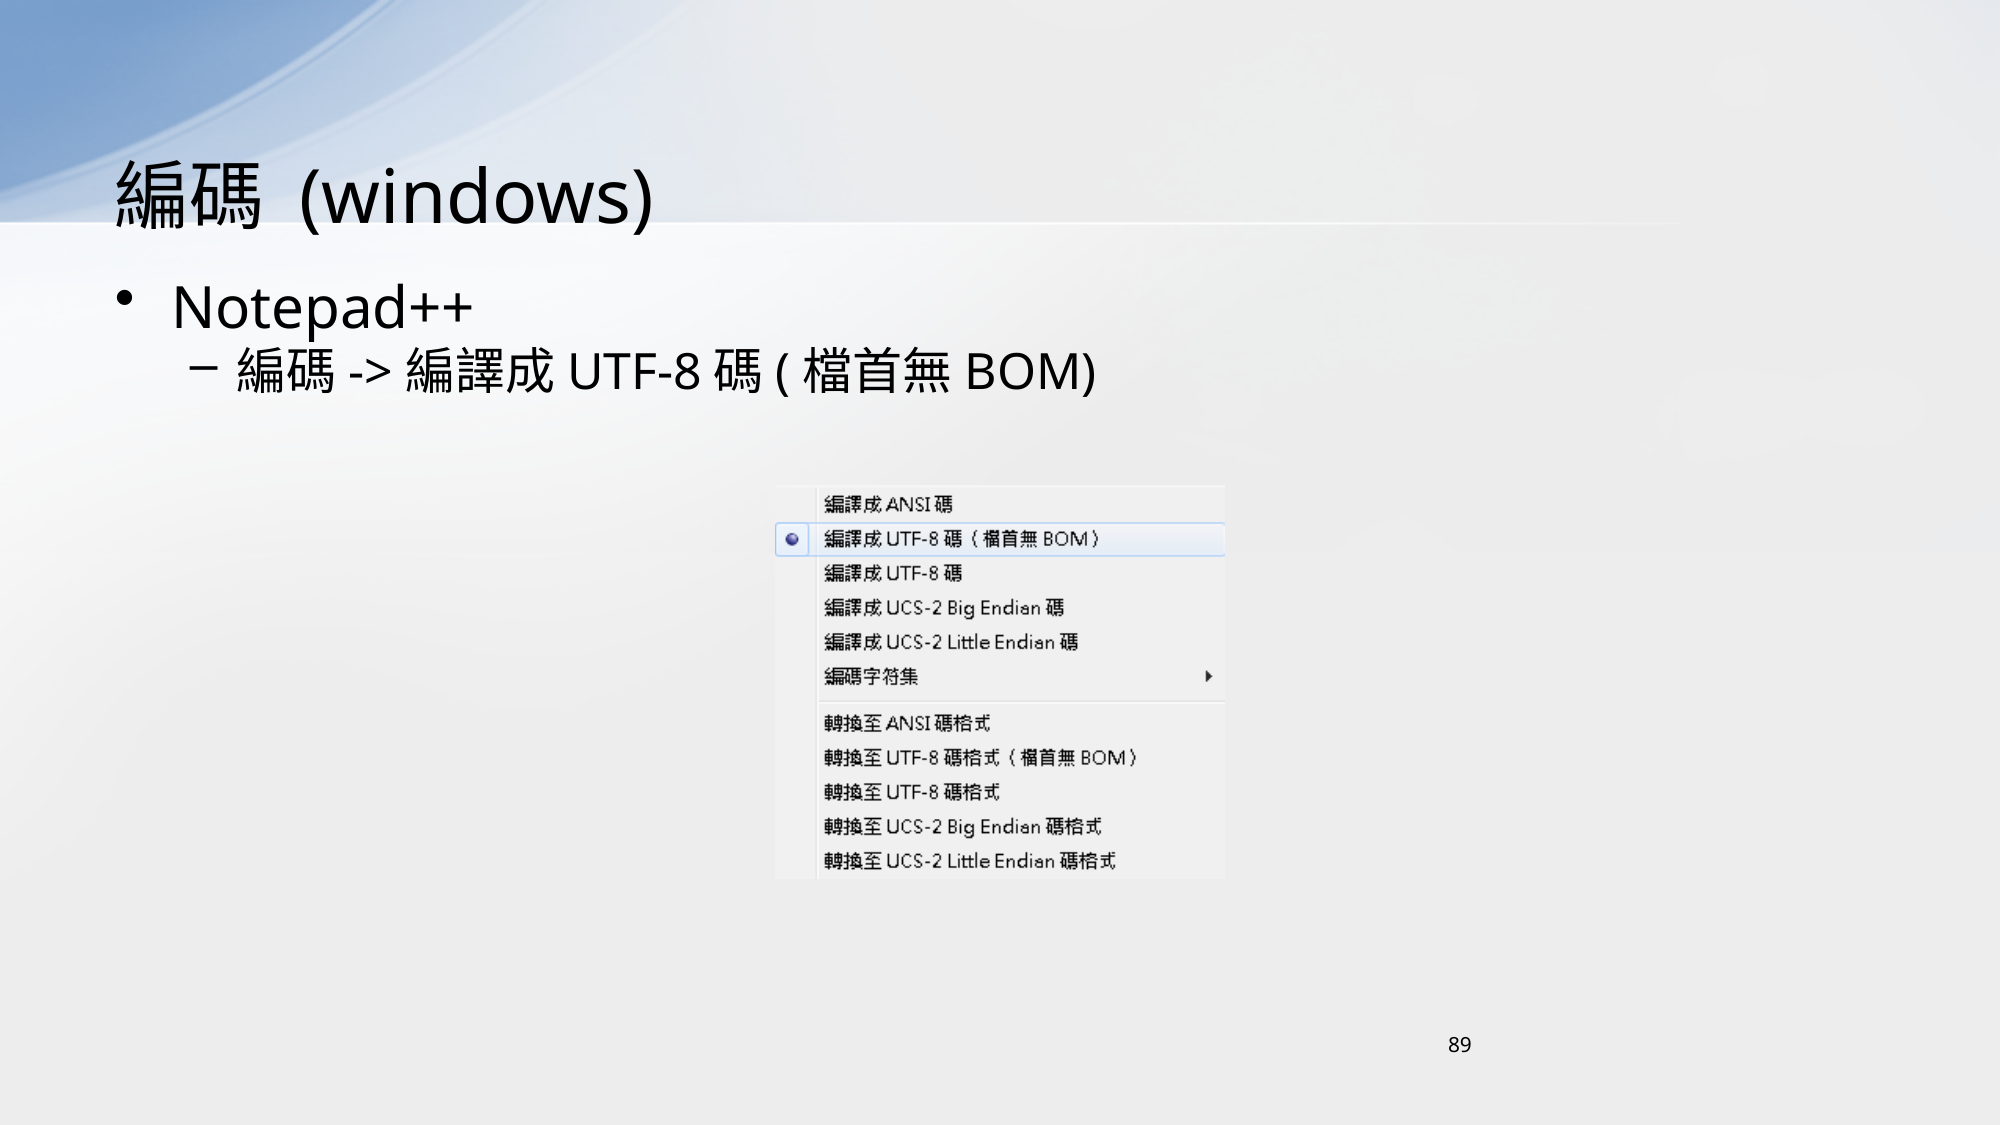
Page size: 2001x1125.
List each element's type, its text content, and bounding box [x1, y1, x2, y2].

slide_number 89 [1433, 1024, 1900, 1103]
picture [0, 0, 2000, 1125]
list Notepad++ 編碼->編譯成UTF-8碼(檔首無BOM) [99, 262, 1900, 1005]
title 編碼 (windows) [99, 58, 1900, 247]
